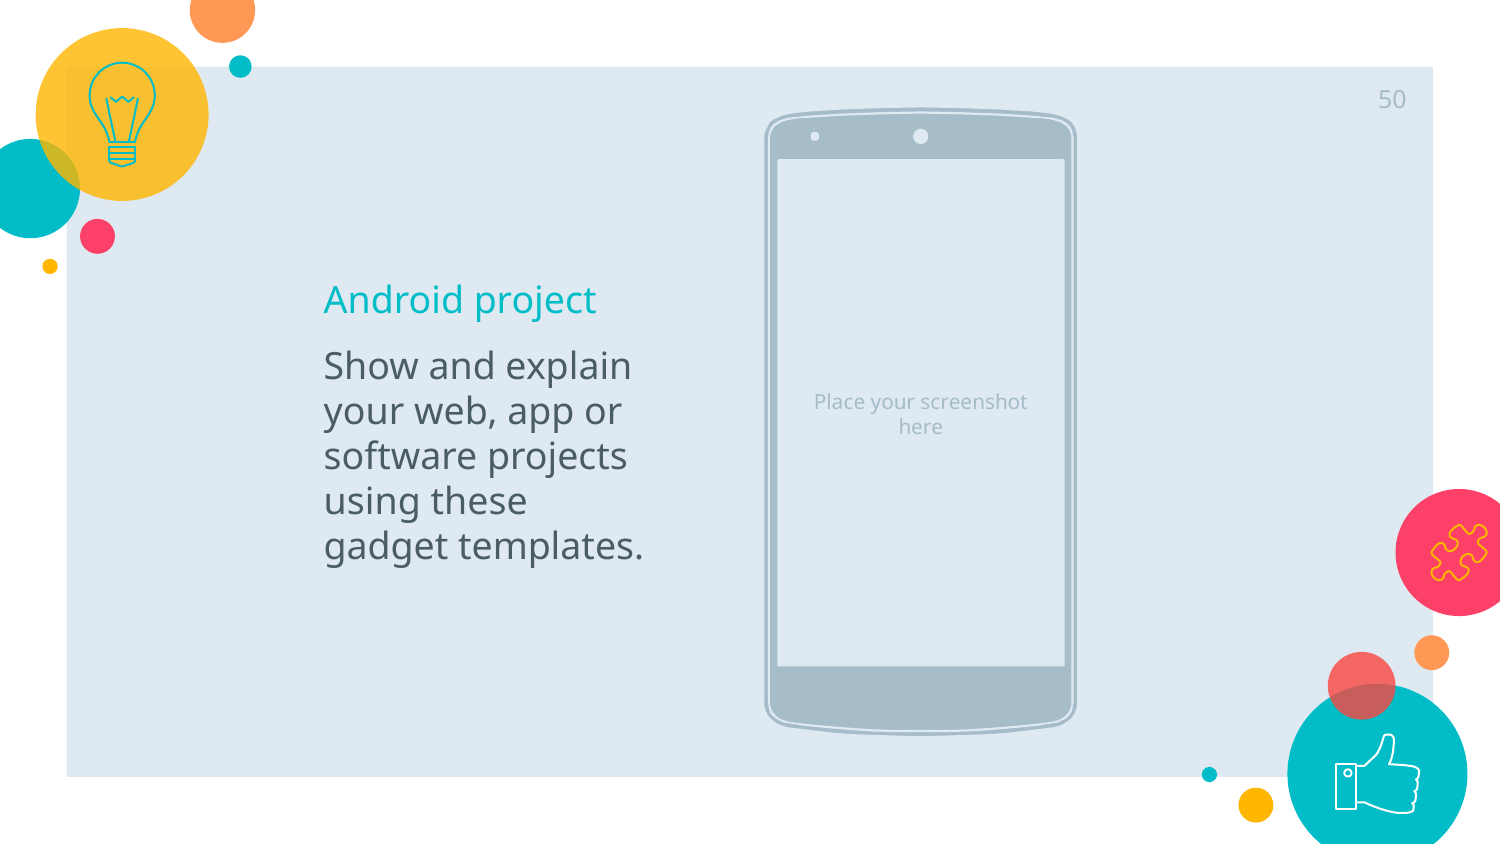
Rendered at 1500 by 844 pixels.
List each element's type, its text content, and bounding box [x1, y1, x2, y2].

list Android project Show and explain your web, app or software projects using these gadget templates. [308, 67, 667, 776]
text_box Place your screenshot here [777, 159, 1064, 668]
text_box [763, 106, 1078, 738]
slide_number 50 [1331, 68, 1422, 134]
